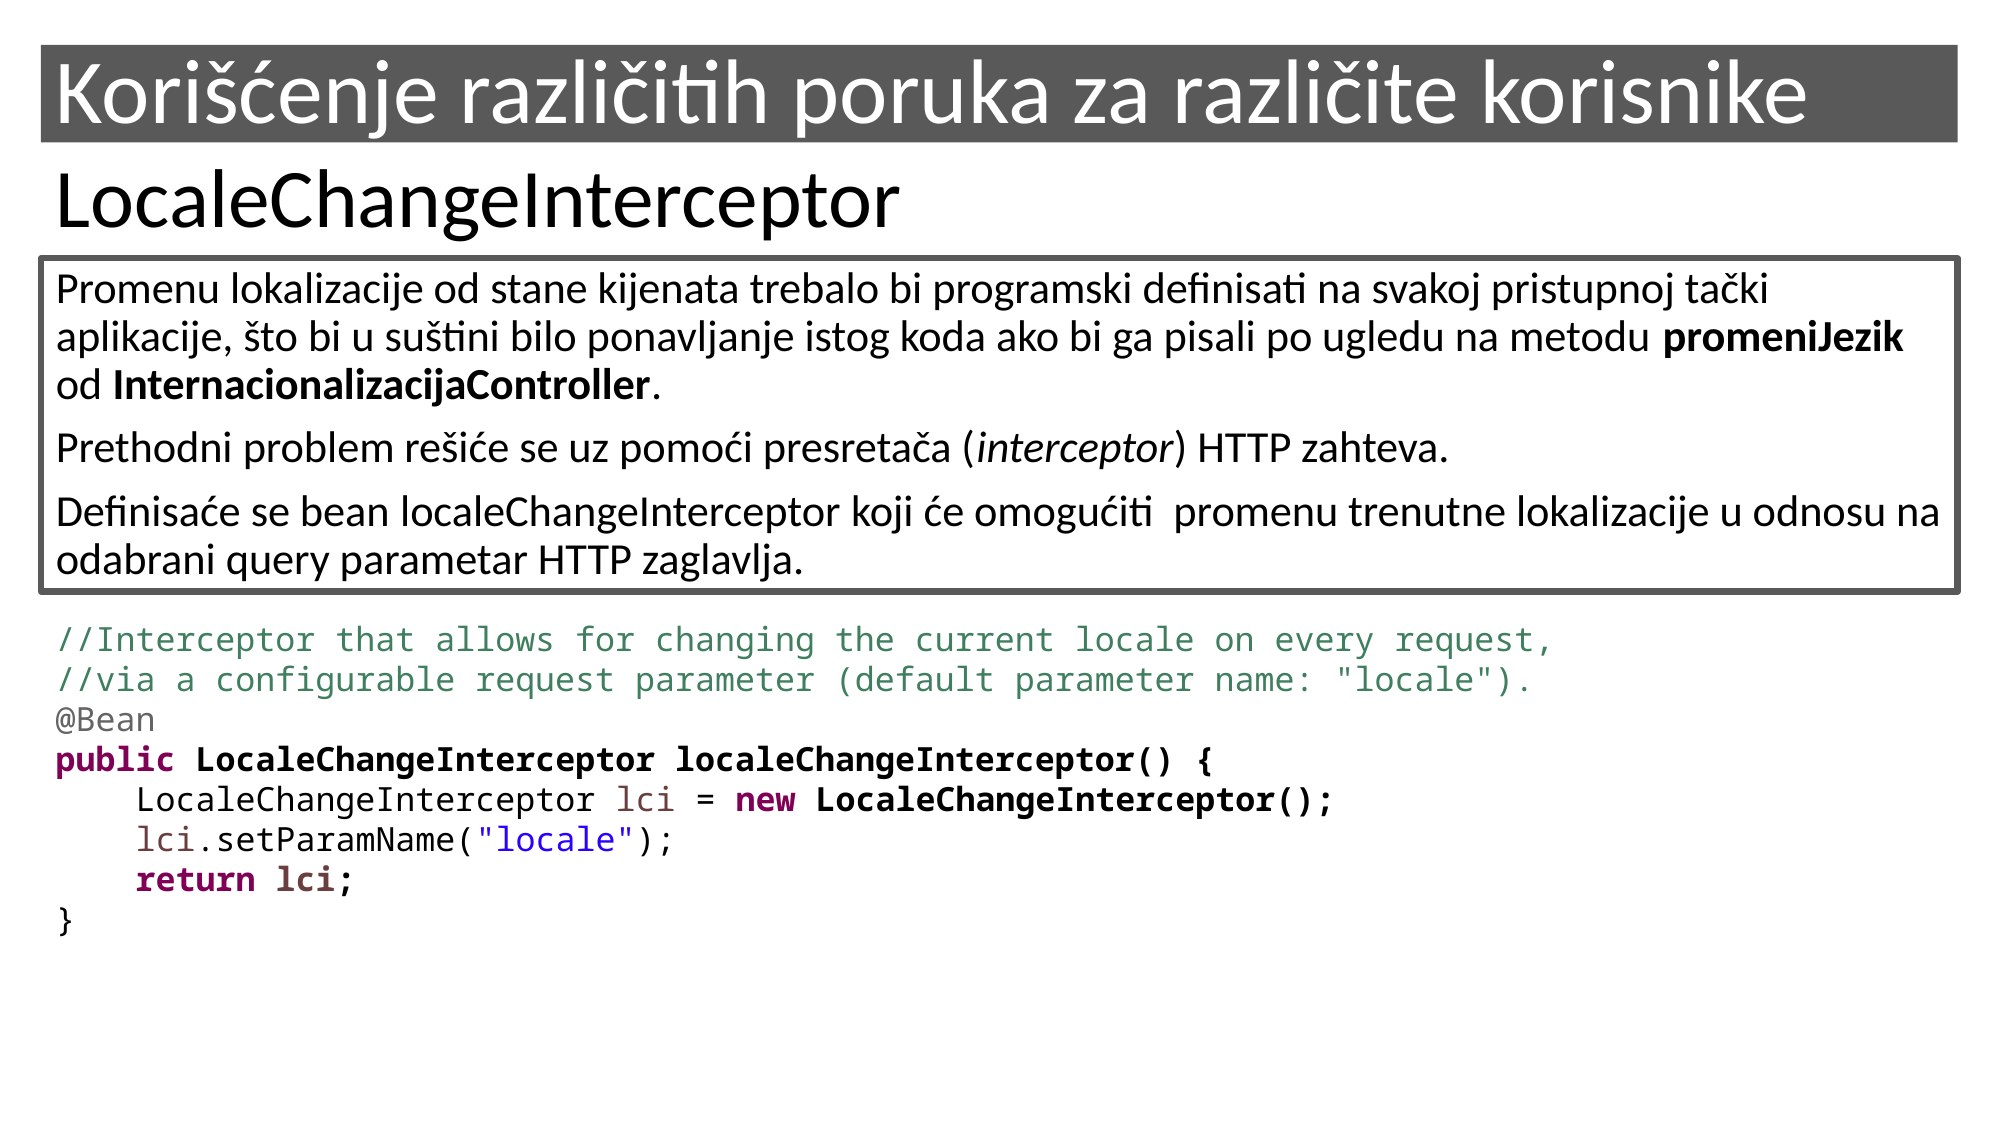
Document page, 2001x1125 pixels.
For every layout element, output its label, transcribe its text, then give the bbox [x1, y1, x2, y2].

text_box LocaleChangeInterceptor [40, 157, 1958, 244]
title Korišćenje različitih poruka za različite korisnike [40, 44, 1958, 143]
list Promenu lokalizacije od stane kijenata trebalo bi programski definisati na svakoj pristupnoj tački aplikacije, što bi u suštini bilo ponavljanje istog koda ako bi ga pisali po ugledu na metodu promeniJezik od InternacionalizacijaController. Prethodni problem rešiće se uz pomoći presretača (interceptor) HTTP zahteva. Definisaće se bean localeChangeInterceptor koji će omogućiti promenu trenutne lokalizacije u odnosu na odabrani query parametar HTTP zaglavlja. [40, 258, 1958, 592]
text_box //Interceptor that allows for changing the current locale on every request, //via a configurable request parameter (default parameter name: "locale"). @Bean public LocaleChangeInterceptor localeChangeInterceptor() { LocaleChangeInterceptor lci = new LocaleChangeInterceptor(); lci.setParamName("locale"); return lci; } [40, 610, 1958, 945]
